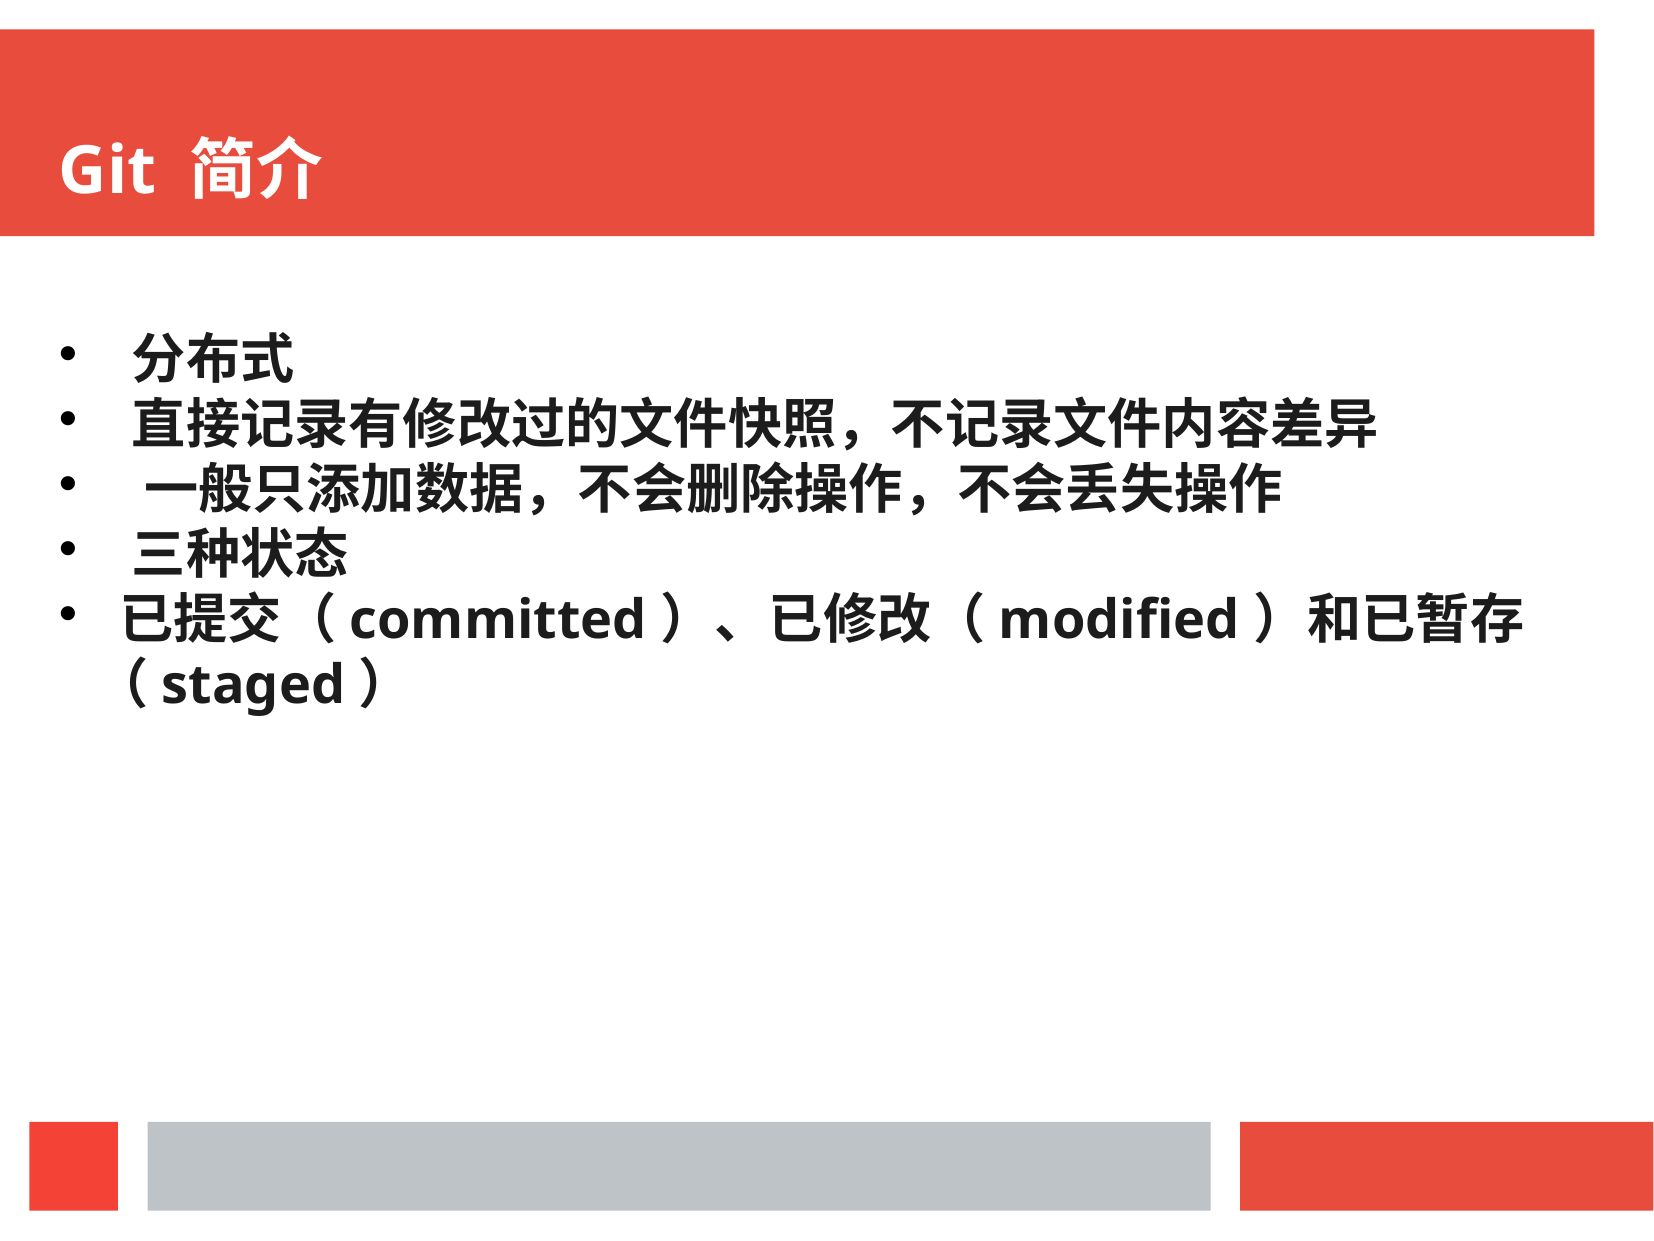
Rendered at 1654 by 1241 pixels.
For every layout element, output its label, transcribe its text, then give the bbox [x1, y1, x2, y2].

text_box 分布式 直接记录有修改过的文件快照，不记录文件内容差异 一般只添加数据，不会删除操作，不会丢失操作 三种状态 已提交（committed）、已修改（modified）和已暂存（staged） [58, 324, 1565, 1093]
text_box Git 简介 [58, 58, 1595, 207]
